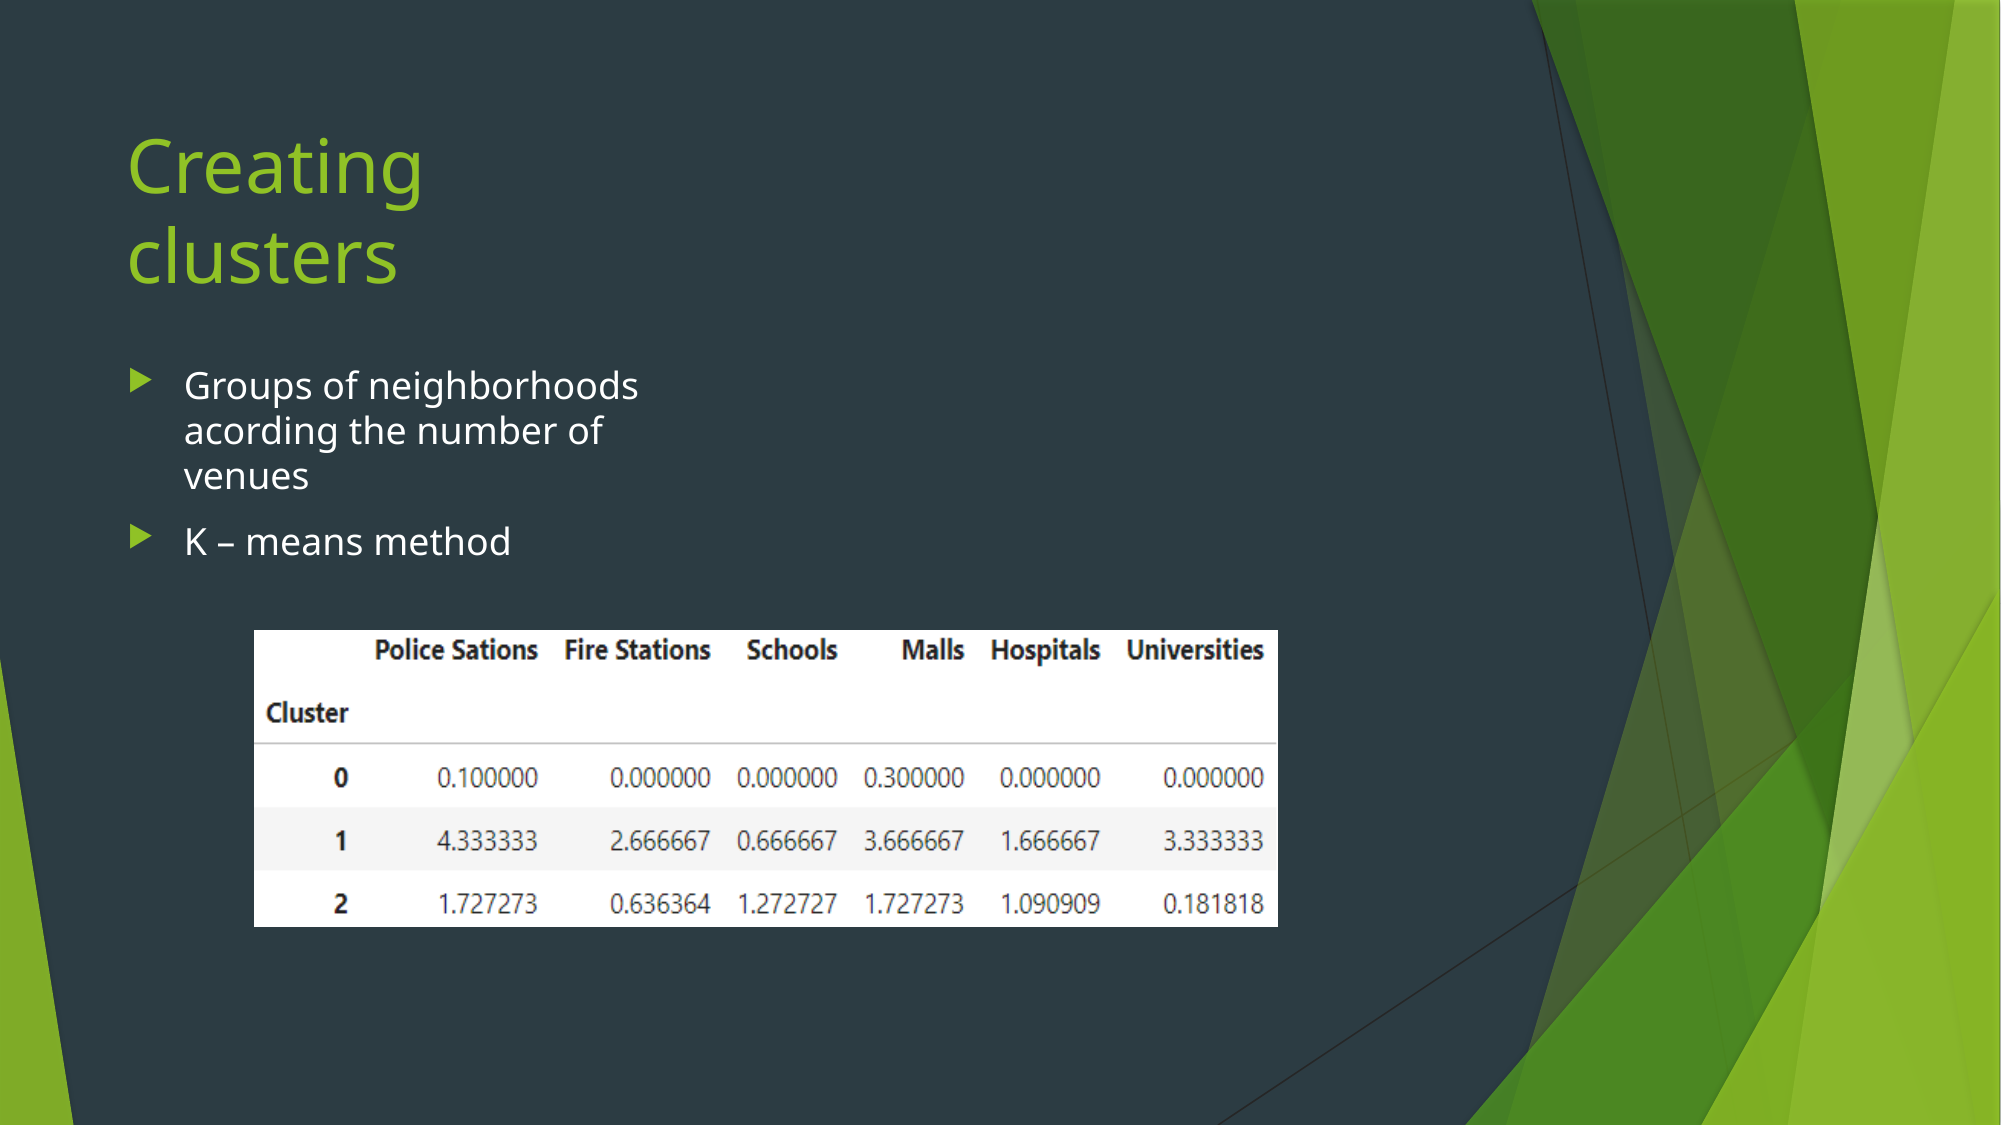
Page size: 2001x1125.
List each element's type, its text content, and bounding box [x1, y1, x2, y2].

title Creating clusters [111, 99, 723, 317]
list Groups of neighborhoods acording the number of venues K – means method [112, 354, 723, 939]
picture [254, 630, 1278, 928]
